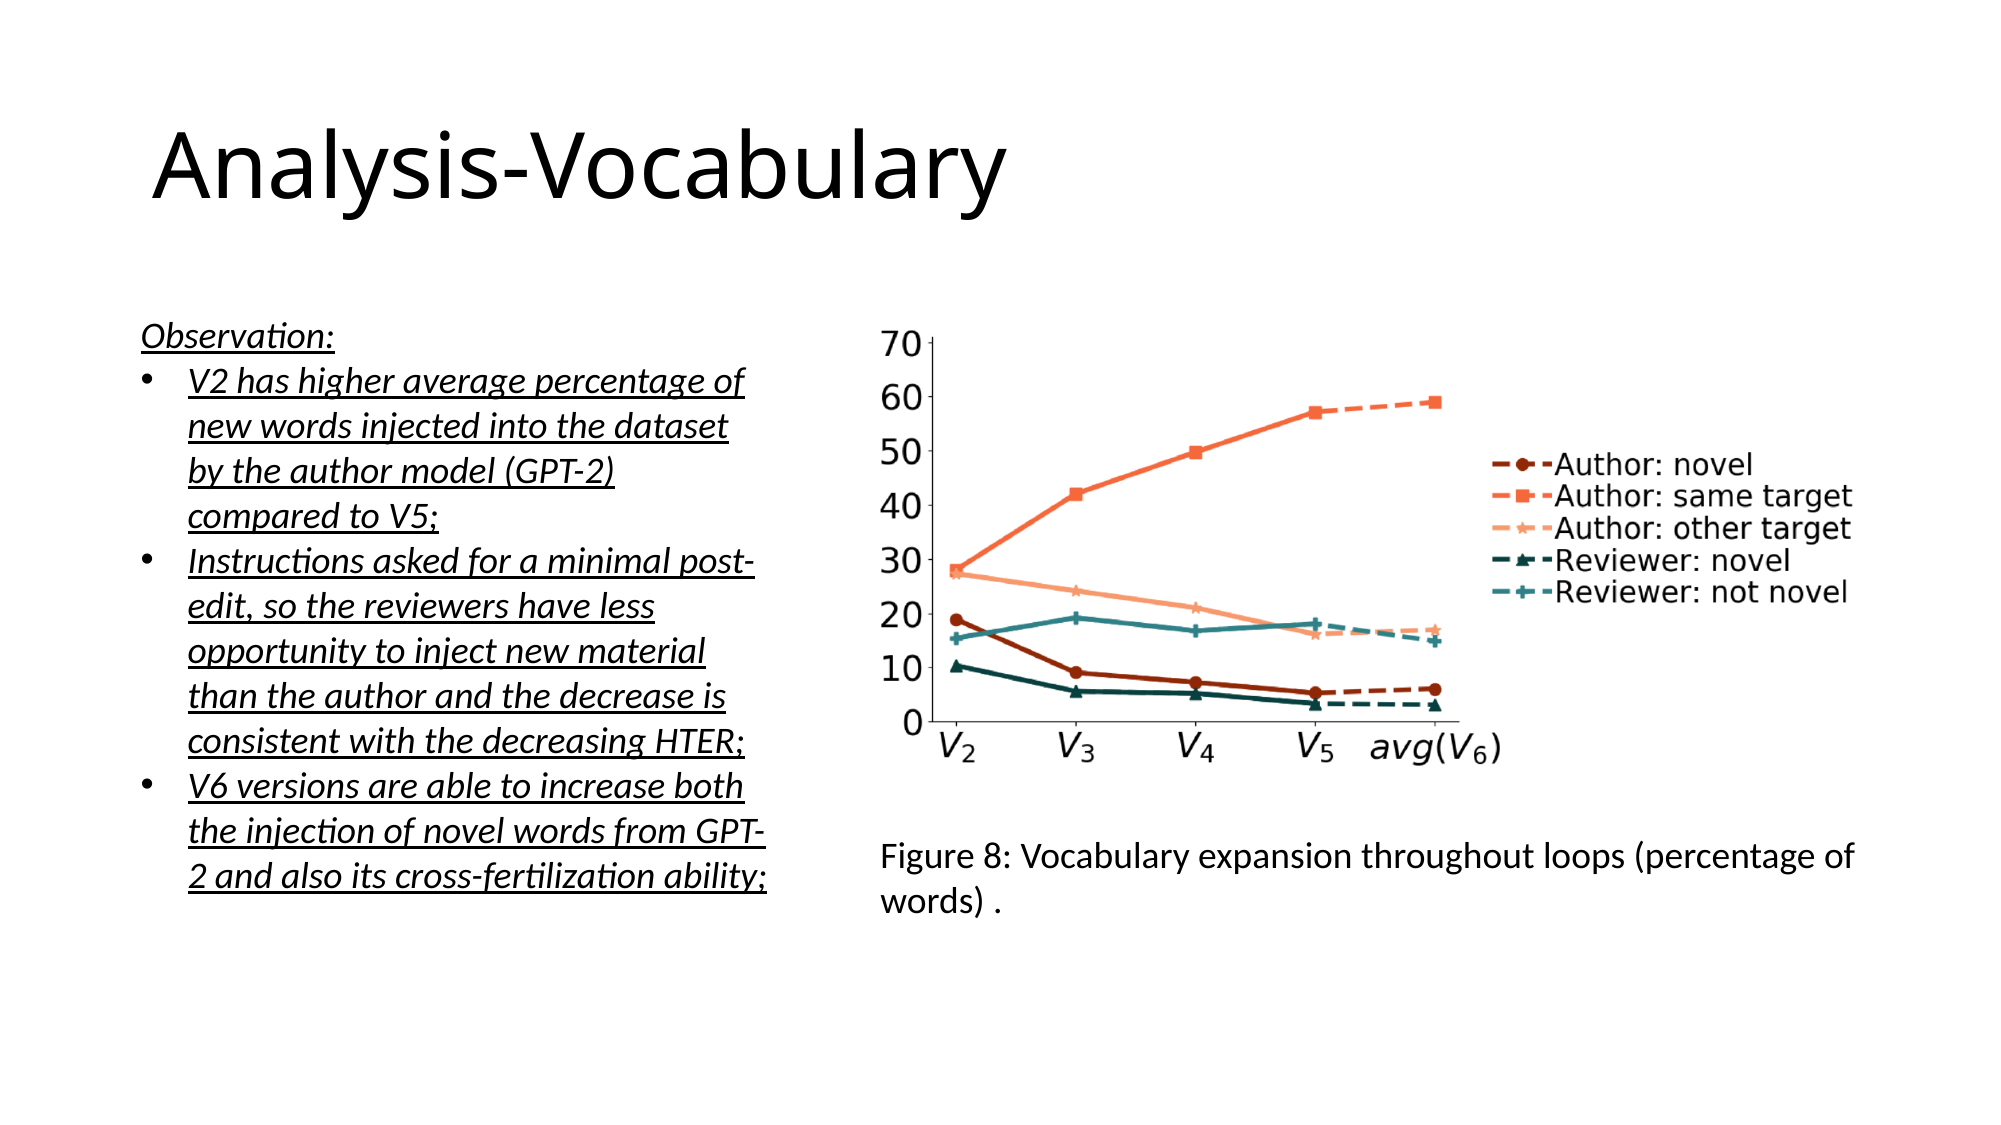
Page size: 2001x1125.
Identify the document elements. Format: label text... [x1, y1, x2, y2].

title Analysis-Vocabulary [137, 59, 1863, 278]
text_box Figure 8: Vocabulary expansion throughout loops (percentage of words) . [865, 823, 1933, 929]
text_box Observation: V2 has higher average percentage of new words injected into the dataset by the author model (GPT-2) compared to V5; Instructions asked for a minimal post-edit, so the reviewers have less opportunity to inject new material than the author and the decrease is consistent with the decreasing HTER; V6 versions are able to increase both the injection of novel words from GPT-2 and also its cross-fertilization ability; [125, 303, 787, 904]
picture [745, 277, 1945, 806]
